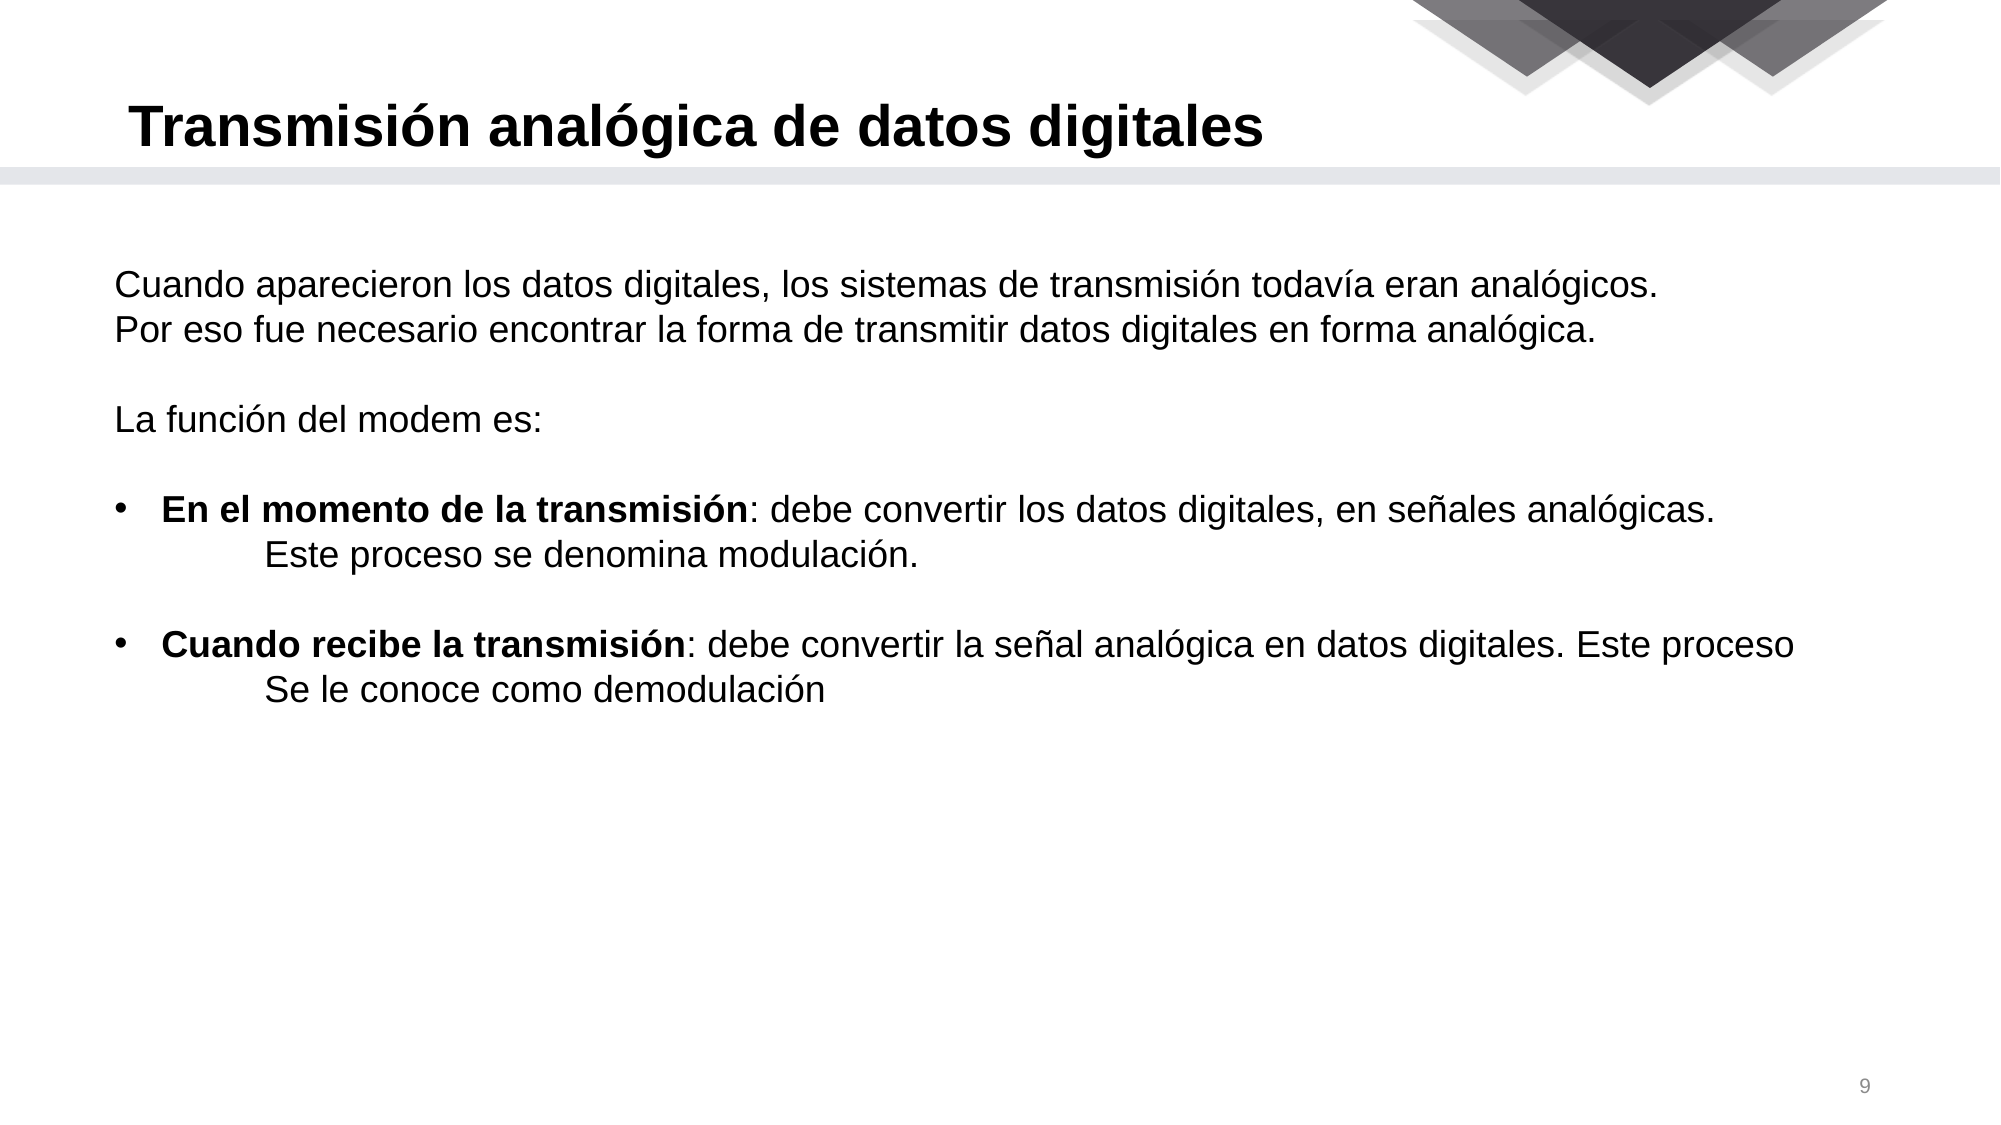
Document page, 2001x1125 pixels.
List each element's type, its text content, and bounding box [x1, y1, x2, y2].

slide_number 9 [1412, 1068, 1886, 1103]
text_box Cuando aparecieron los datos digitales, los sistemas de transmisión todavía eran analógicos. Por eso fue necesario encontrar la forma de transmitir datos digitales en forma analógica. La función del modem es: En el momento de la transmisión: debe convertir los datos digitales, en señales analógicas. Este proceso se denomina modulación. Cuando recibe la transmisión: debe convertir la señal analógica en datos digitales. Este proceso Se le conoce como demodulación [99, 252, 1810, 718]
title Transmisión analógica de datos digitales [114, 0, 1886, 167]
